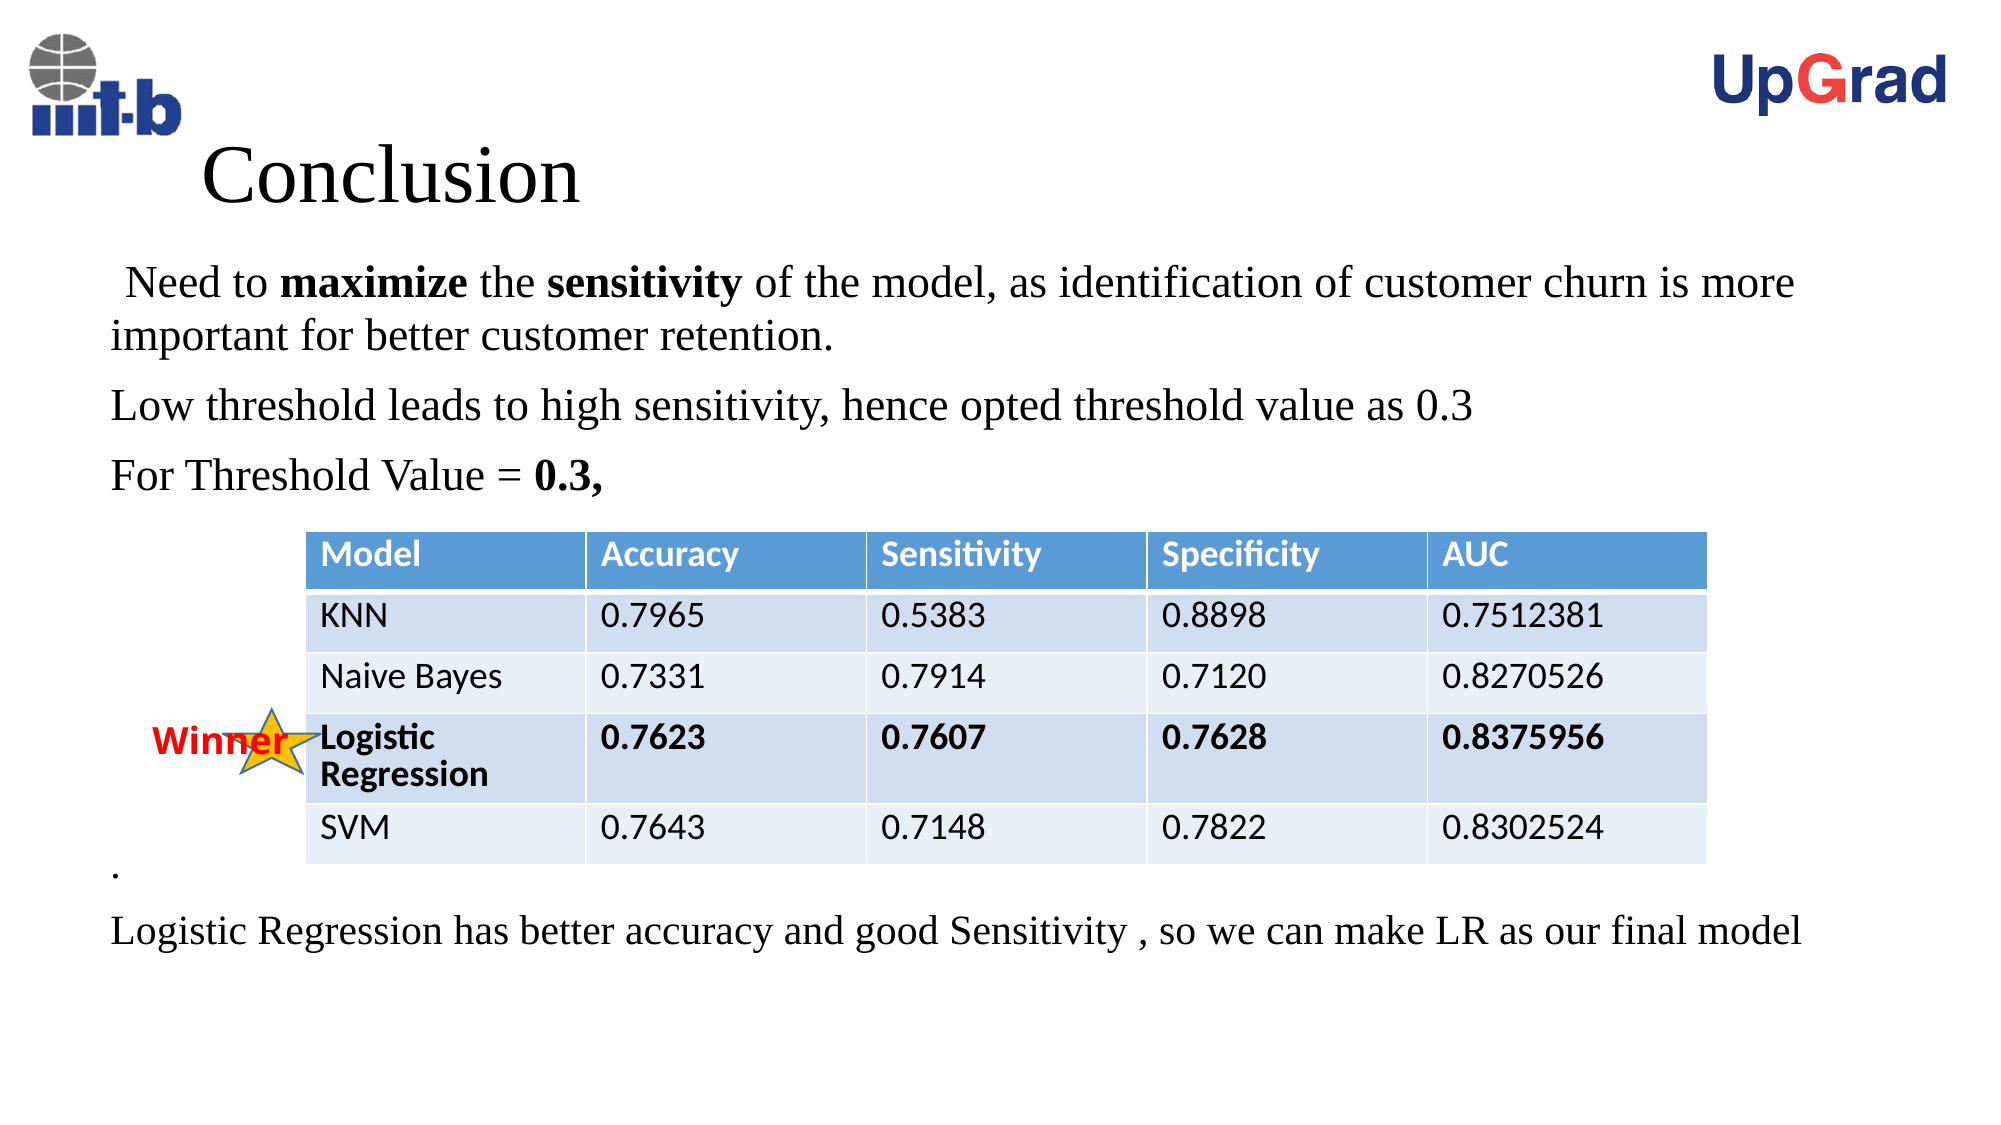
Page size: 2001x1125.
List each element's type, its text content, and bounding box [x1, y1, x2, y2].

table_cell 0.7965 [587, 595, 866, 652]
table_cell Naive Bayes [306, 654, 585, 713]
table_cell 0.5383 [867, 595, 1146, 652]
table_cell 0.8302524 [1428, 805, 1707, 864]
table_cell 0.8375956 [1428, 714, 1707, 803]
table_header Sensitivity [867, 532, 1146, 589]
table_cell 0.8898 [1148, 595, 1427, 652]
table_cell 0.7148 [867, 805, 1146, 864]
table_header Accuracy [587, 532, 866, 589]
table_cell SVM [306, 805, 585, 864]
table_cell 0.7628 [1148, 714, 1427, 803]
table_header Model [306, 532, 585, 589]
table_cell 0.7643 [587, 805, 866, 864]
table_cell 0.7607 [867, 714, 1146, 803]
text_box Winner [137, 709, 338, 770]
table_cell 0.8270526 [1428, 654, 1707, 713]
text_box [238, 770, 250, 776]
table_cell 0.7623 [587, 714, 866, 803]
picture [0, 29, 208, 163]
title Conclusion [186, 104, 1715, 239]
table_cell 0.7512381 [1428, 595, 1707, 652]
list Need to maximize the sensitivity of the model, as identification of customer churn is more important for better customer retention. Low threshold leads to high sensitivity, hence opted threshold value as 0.3 For Threshold Value = 0.3, . Logistic Regression has better accuracy and good Sensitivity , so we can make LR as our final model [95, 239, 1899, 1017]
text_box [294, 770, 305, 776]
table_cell Logistic Regression [306, 714, 585, 803]
table_cell 0.7331 [587, 654, 866, 713]
table_cell 0.7914 [867, 654, 1146, 713]
table_header AUC [1428, 532, 1707, 589]
picture [1714, 53, 1952, 116]
table_cell 0.7120 [1148, 654, 1427, 713]
table_header Specificity [1148, 532, 1427, 589]
table_cell 0.7822 [1148, 805, 1427, 864]
table_cell KNN [306, 595, 585, 652]
